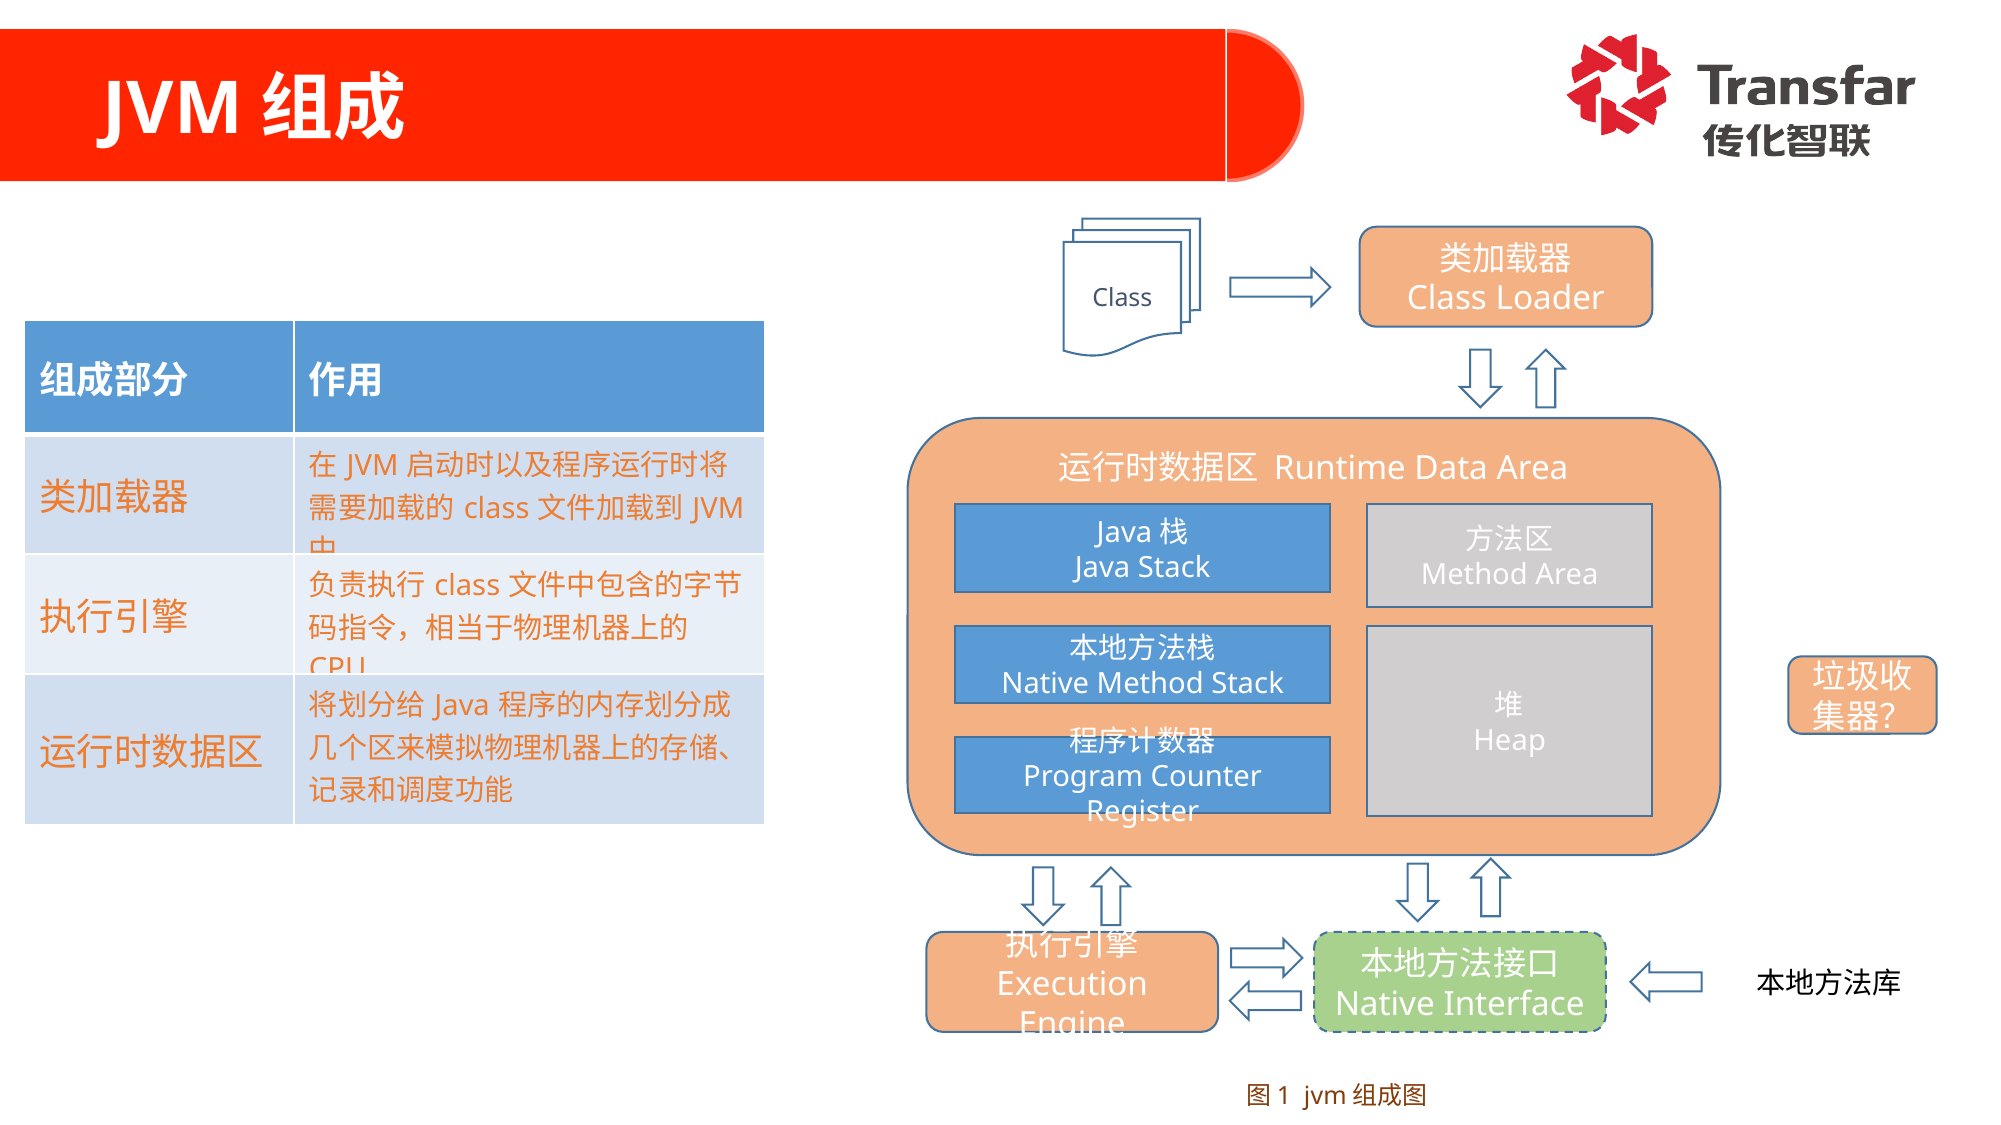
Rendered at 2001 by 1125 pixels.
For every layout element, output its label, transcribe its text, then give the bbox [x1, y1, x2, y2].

text_box 本地方法库 [1741, 956, 1937, 1007]
text_box [1089, 865, 1133, 927]
text_box [1020, 866, 1067, 927]
text_box 本地方法接口 Native Interface [1313, 930, 1607, 1033]
text_box [1469, 857, 1513, 918]
text_box 程序计数器 Program Counter Register [954, 736, 1331, 814]
text_box [1228, 979, 1303, 1023]
table_cell 在JVM启动时以及程序运行时将需要加载的class文件加载到JVM中 [295, 437, 764, 553]
text_box 本地方法栈 Native Method Stack [954, 625, 1331, 704]
text_box 图1 jvm组成图 [1231, 1072, 1459, 1117]
text_box [0, 28, 1226, 182]
text_box 方法区 Method Area [1366, 503, 1653, 608]
table_cell 将划分给Java程序的内存划分成几个区来模拟物理机器上的存储、记录和调度功能 [295, 675, 764, 824]
text_box [1395, 862, 1441, 923]
picture [1227, 29, 1308, 182]
text_box [1229, 265, 1332, 309]
text_box 类加载器 Class Loader [1358, 225, 1654, 328]
text_box 执行引擎 Execution Engine [925, 930, 1220, 1033]
picture [1566, 34, 1916, 157]
table_cell 运行时数据区 [25, 675, 293, 824]
table_cell 类加载器 [25, 437, 293, 553]
table_cell 执行引擎 [25, 555, 293, 673]
text_box JVM组成 [87, 53, 422, 156]
table_cell 负责执行class文件中包含的字节码指令，相当于物理机器上的CPU [295, 555, 764, 673]
text_box [1230, 936, 1304, 980]
table_header 作用 [295, 321, 764, 432]
table_header 组成部分 [25, 321, 293, 432]
text_box [1457, 348, 1504, 409]
text_box 垃圾收集器？ [1787, 655, 1938, 735]
text_box [1628, 960, 1703, 1004]
text_box [1524, 348, 1568, 409]
text_box Java栈 Java Stack [954, 503, 1331, 593]
text_box Class [1062, 217, 1202, 357]
text_box 堆 Heap [1366, 625, 1653, 817]
text_box 运行时数据区 Runtime Data Area [906, 416, 1722, 857]
